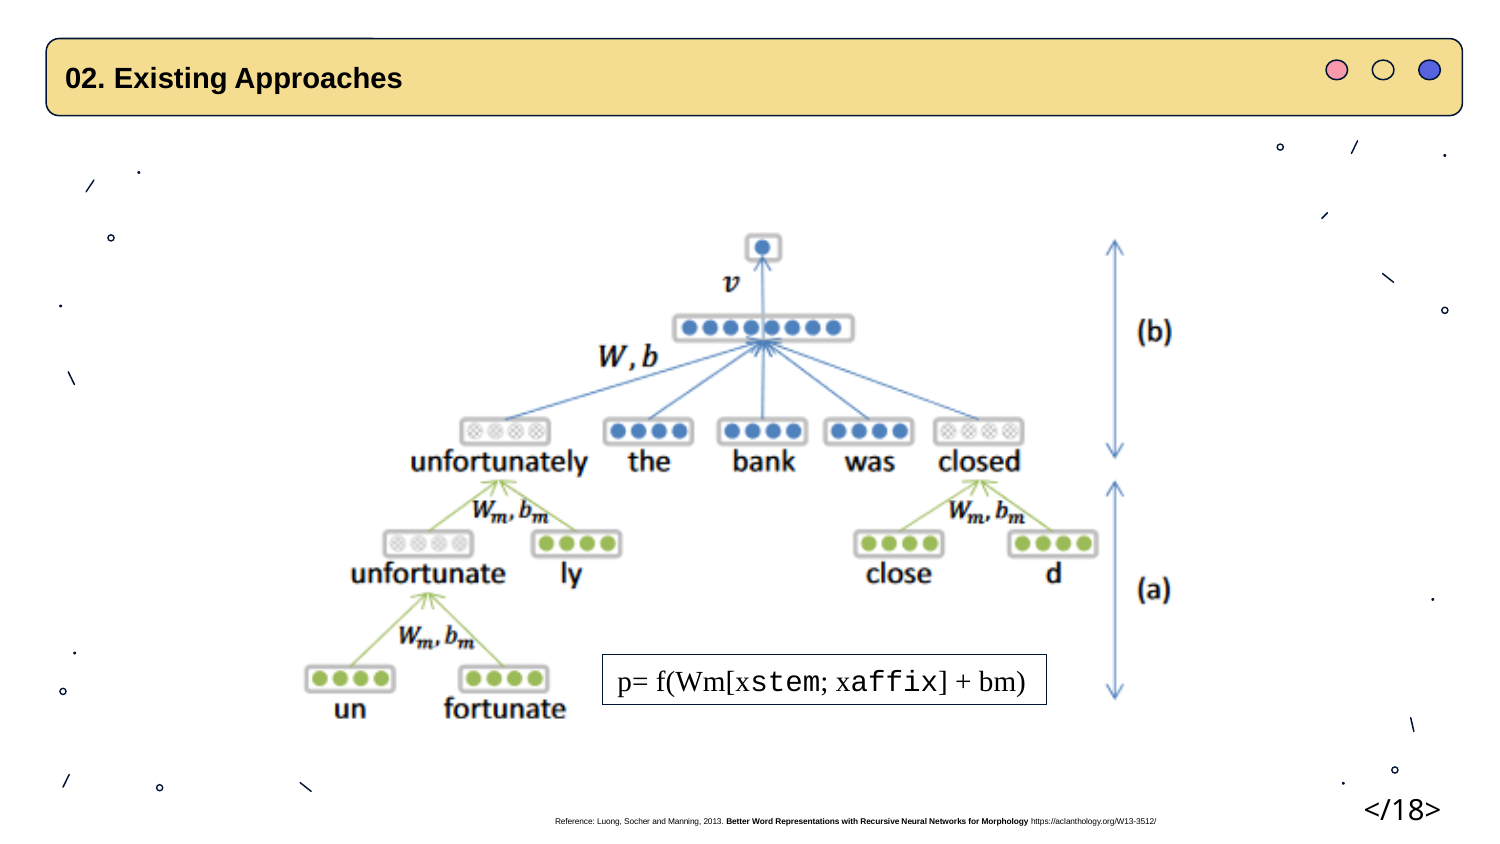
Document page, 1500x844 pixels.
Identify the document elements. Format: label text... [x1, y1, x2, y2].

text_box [45, 38, 1463, 116]
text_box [58, 170, 141, 386]
text_box Reference: Luong, Socher and Manning, 2013. Better Word Representations with Recursive Neural Networks for Morphology https://aclanthology.org/W13-3512/ [540, 809, 1281, 834]
picture [225, 172, 1216, 740]
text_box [1276, 139, 1449, 315]
text_box </18> [1348, 783, 1498, 834]
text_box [1341, 597, 1435, 785]
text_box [58, 651, 313, 793]
